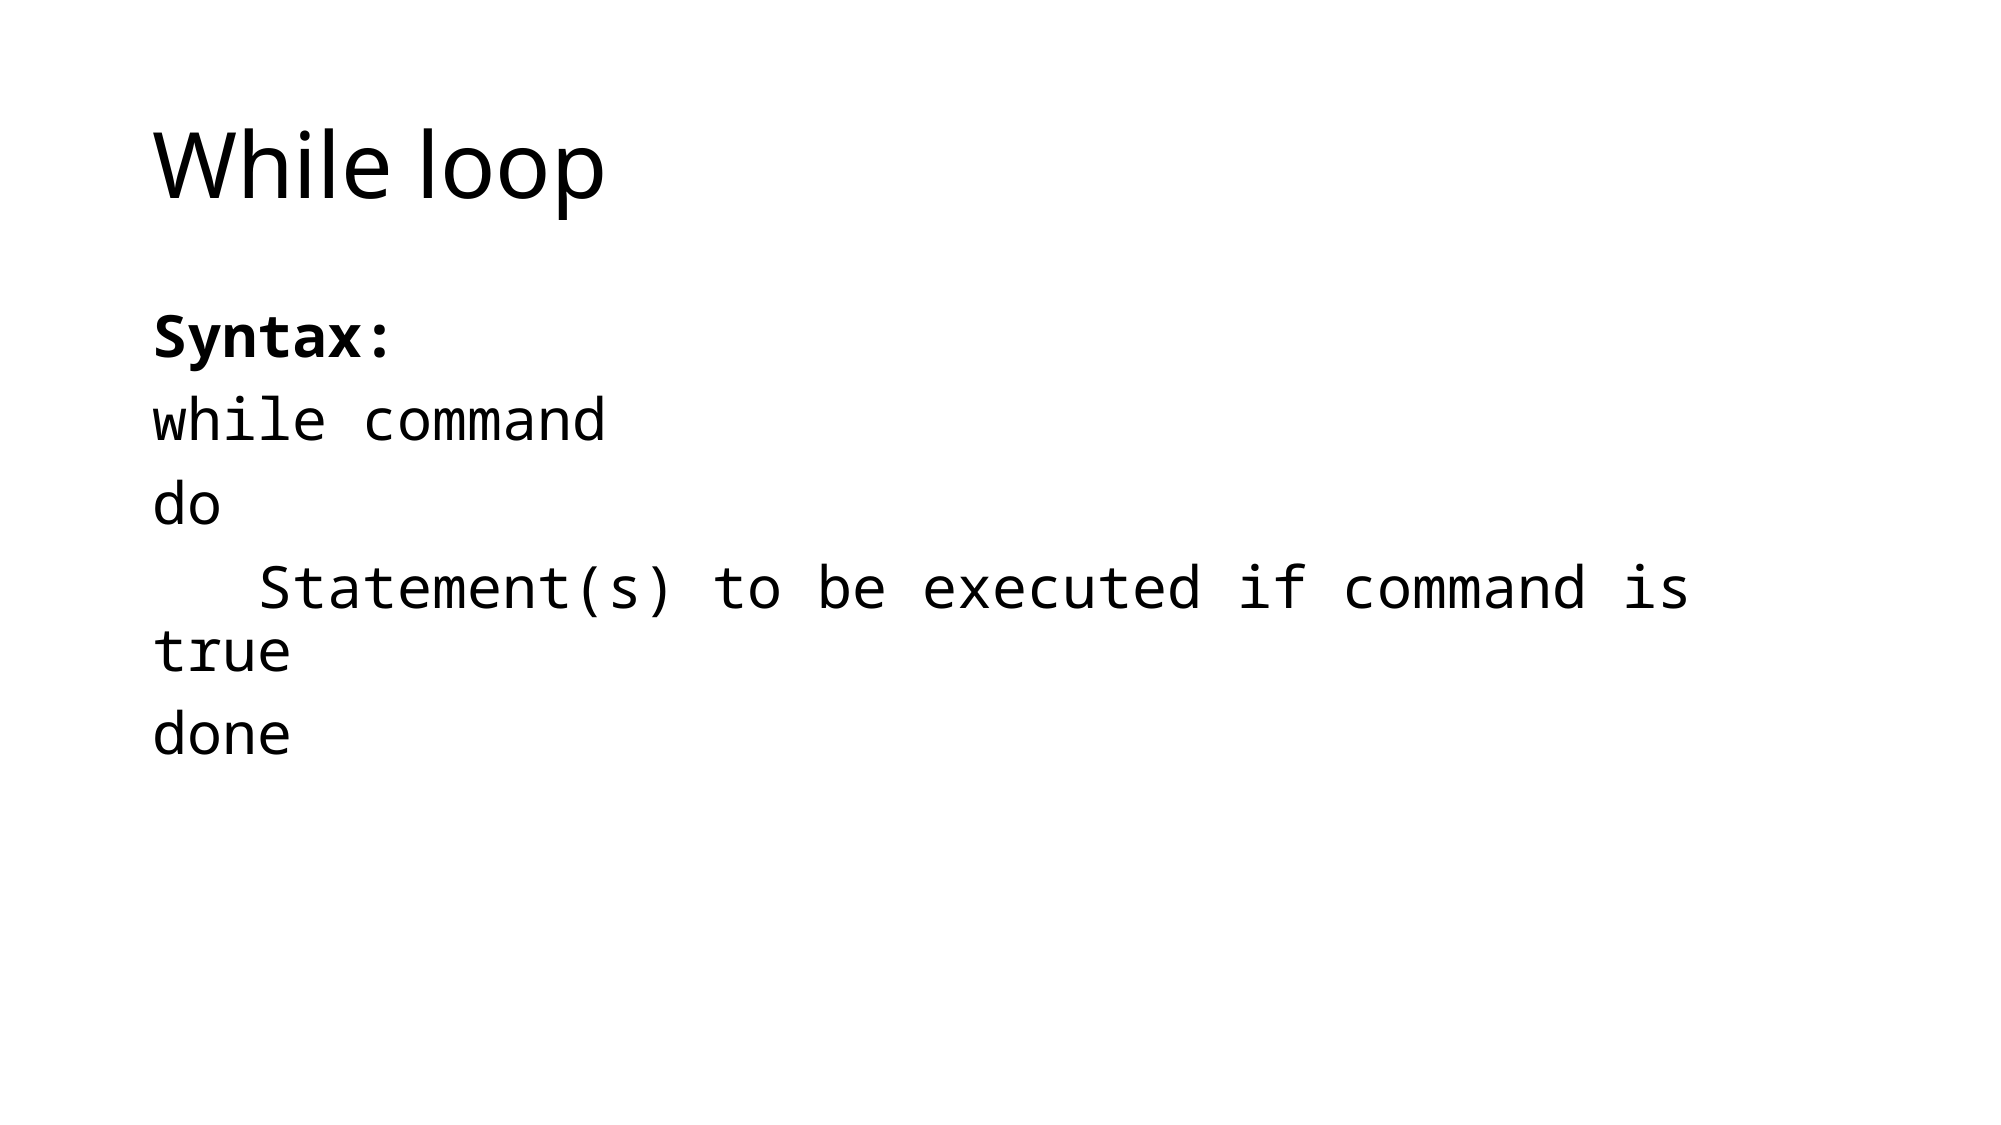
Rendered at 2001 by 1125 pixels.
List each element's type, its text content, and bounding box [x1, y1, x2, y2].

text_box Syntax: while command do Statement(s) to be executed if command is true done [137, 299, 1863, 1014]
text_box While loop [137, 59, 1863, 278]
